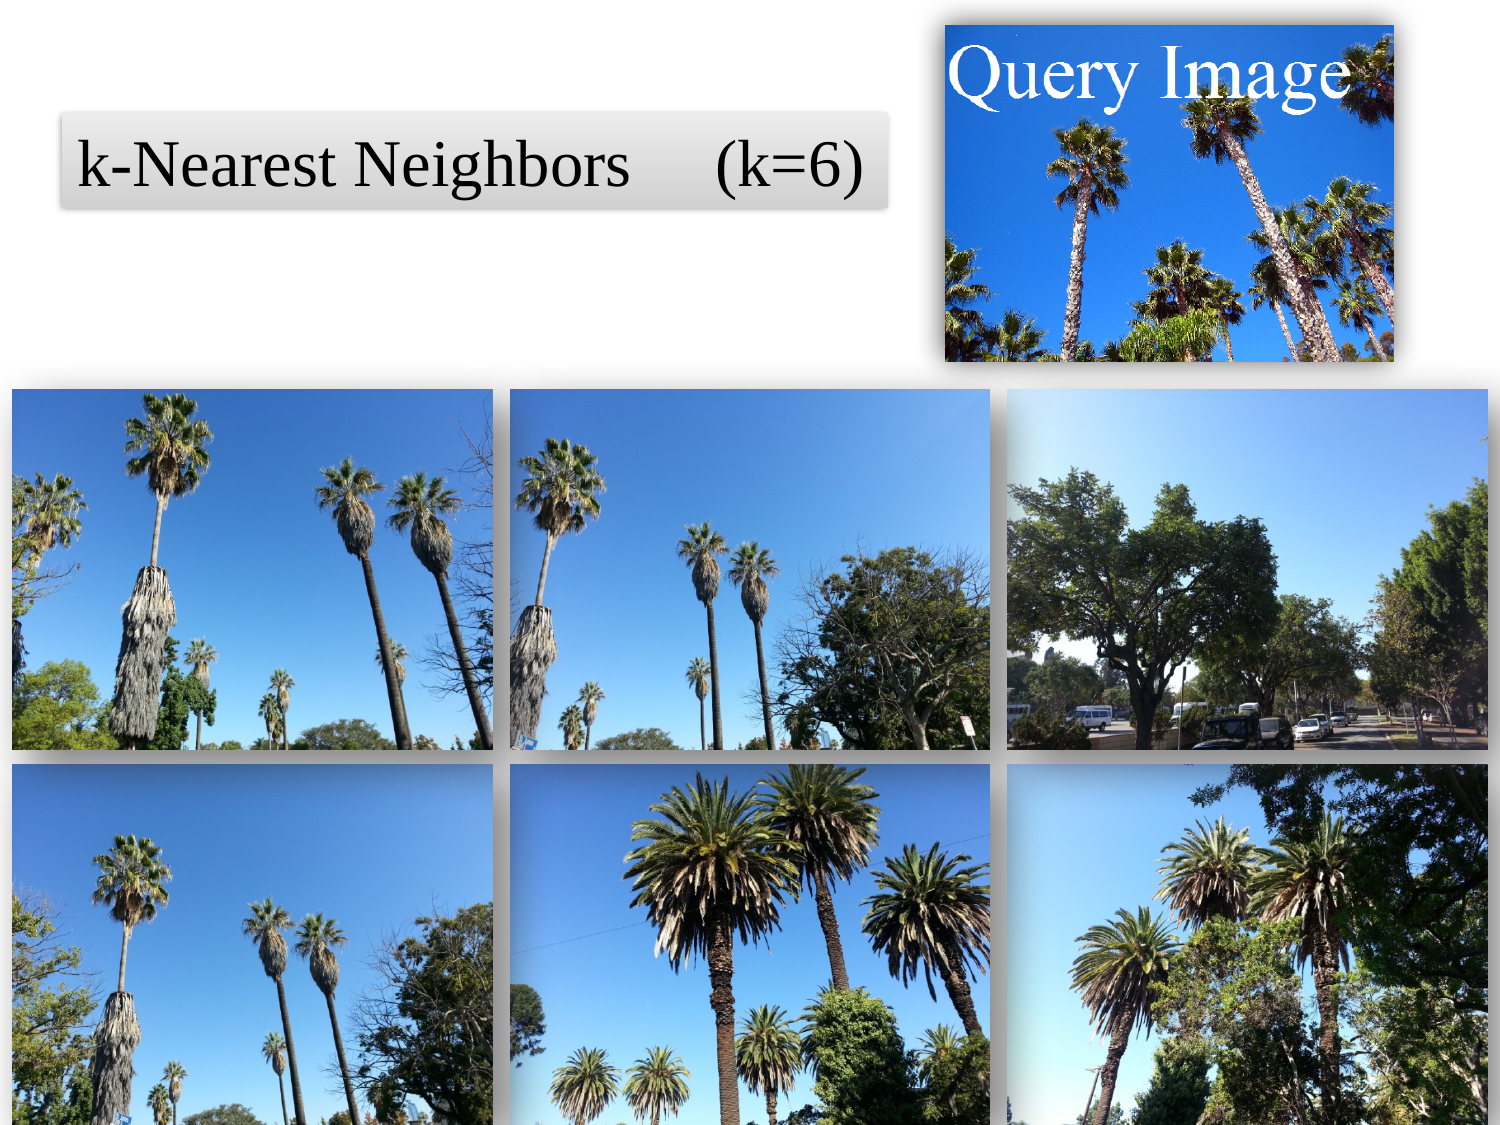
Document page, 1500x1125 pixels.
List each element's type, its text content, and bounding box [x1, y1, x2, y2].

picture [944, 25, 1394, 362]
picture [509, 764, 991, 1125]
text_box k-Nearest Neighbors (k=6) [62, 112, 888, 208]
picture [509, 389, 991, 751]
picture [12, 764, 493, 1125]
picture [1007, 764, 1488, 1125]
text_box [0, 0, 1500, 405]
picture [12, 389, 493, 751]
picture [1007, 389, 1488, 751]
